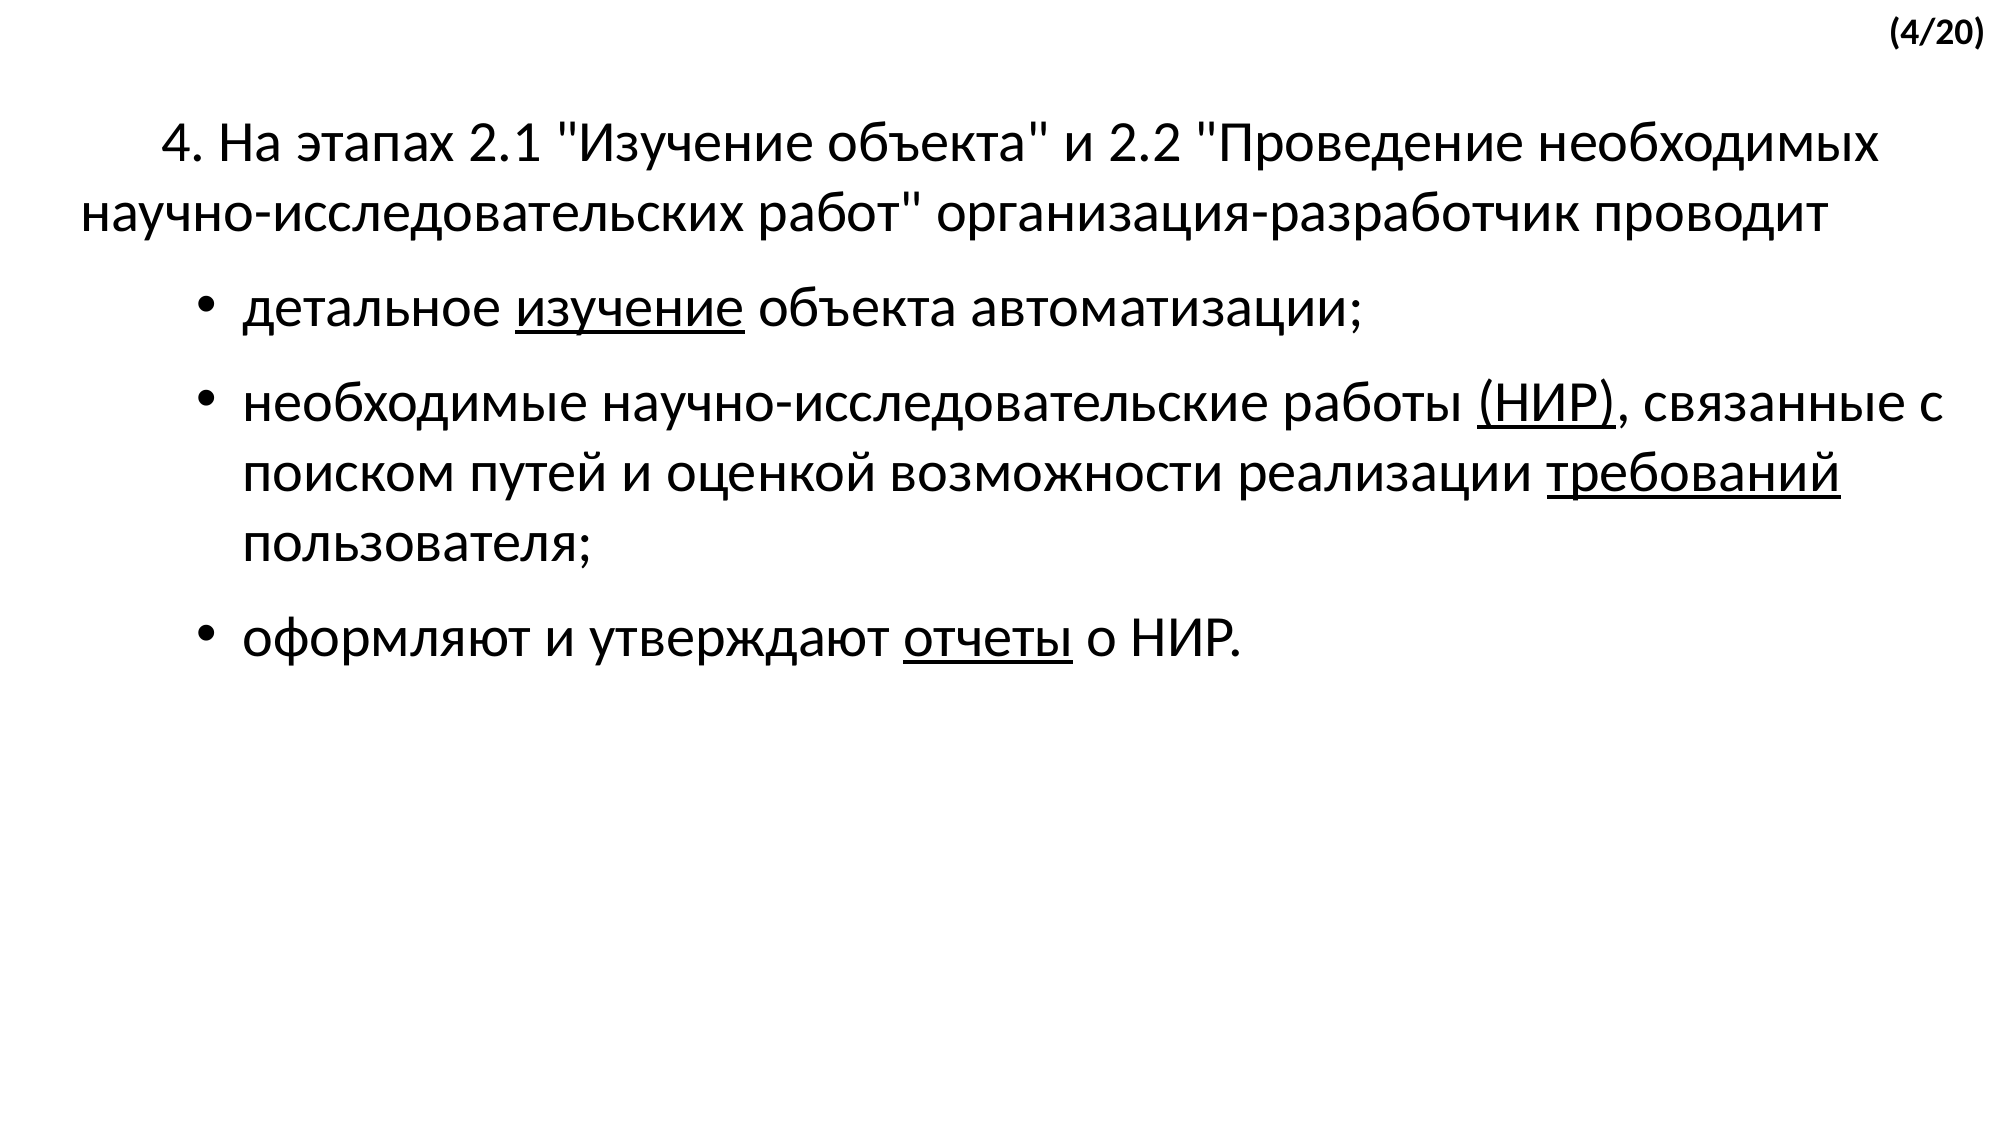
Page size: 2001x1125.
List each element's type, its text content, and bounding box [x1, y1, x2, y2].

text_box (4/20) [1849, 0, 2000, 60]
text_box 4. На этапах 2.1 "Изучение объекта" и 2.2 "Проведение необходимых научно-исследовательских работ" организация-разработчик проводит детальное изучение объекта автоматизации; необходимые научно-исследовательские работы (НИР), связанные с поиском путей и оценкой возможности реализации требований пользователя; оформляют и утверждают отчеты о НИР. [65, 95, 1964, 676]
